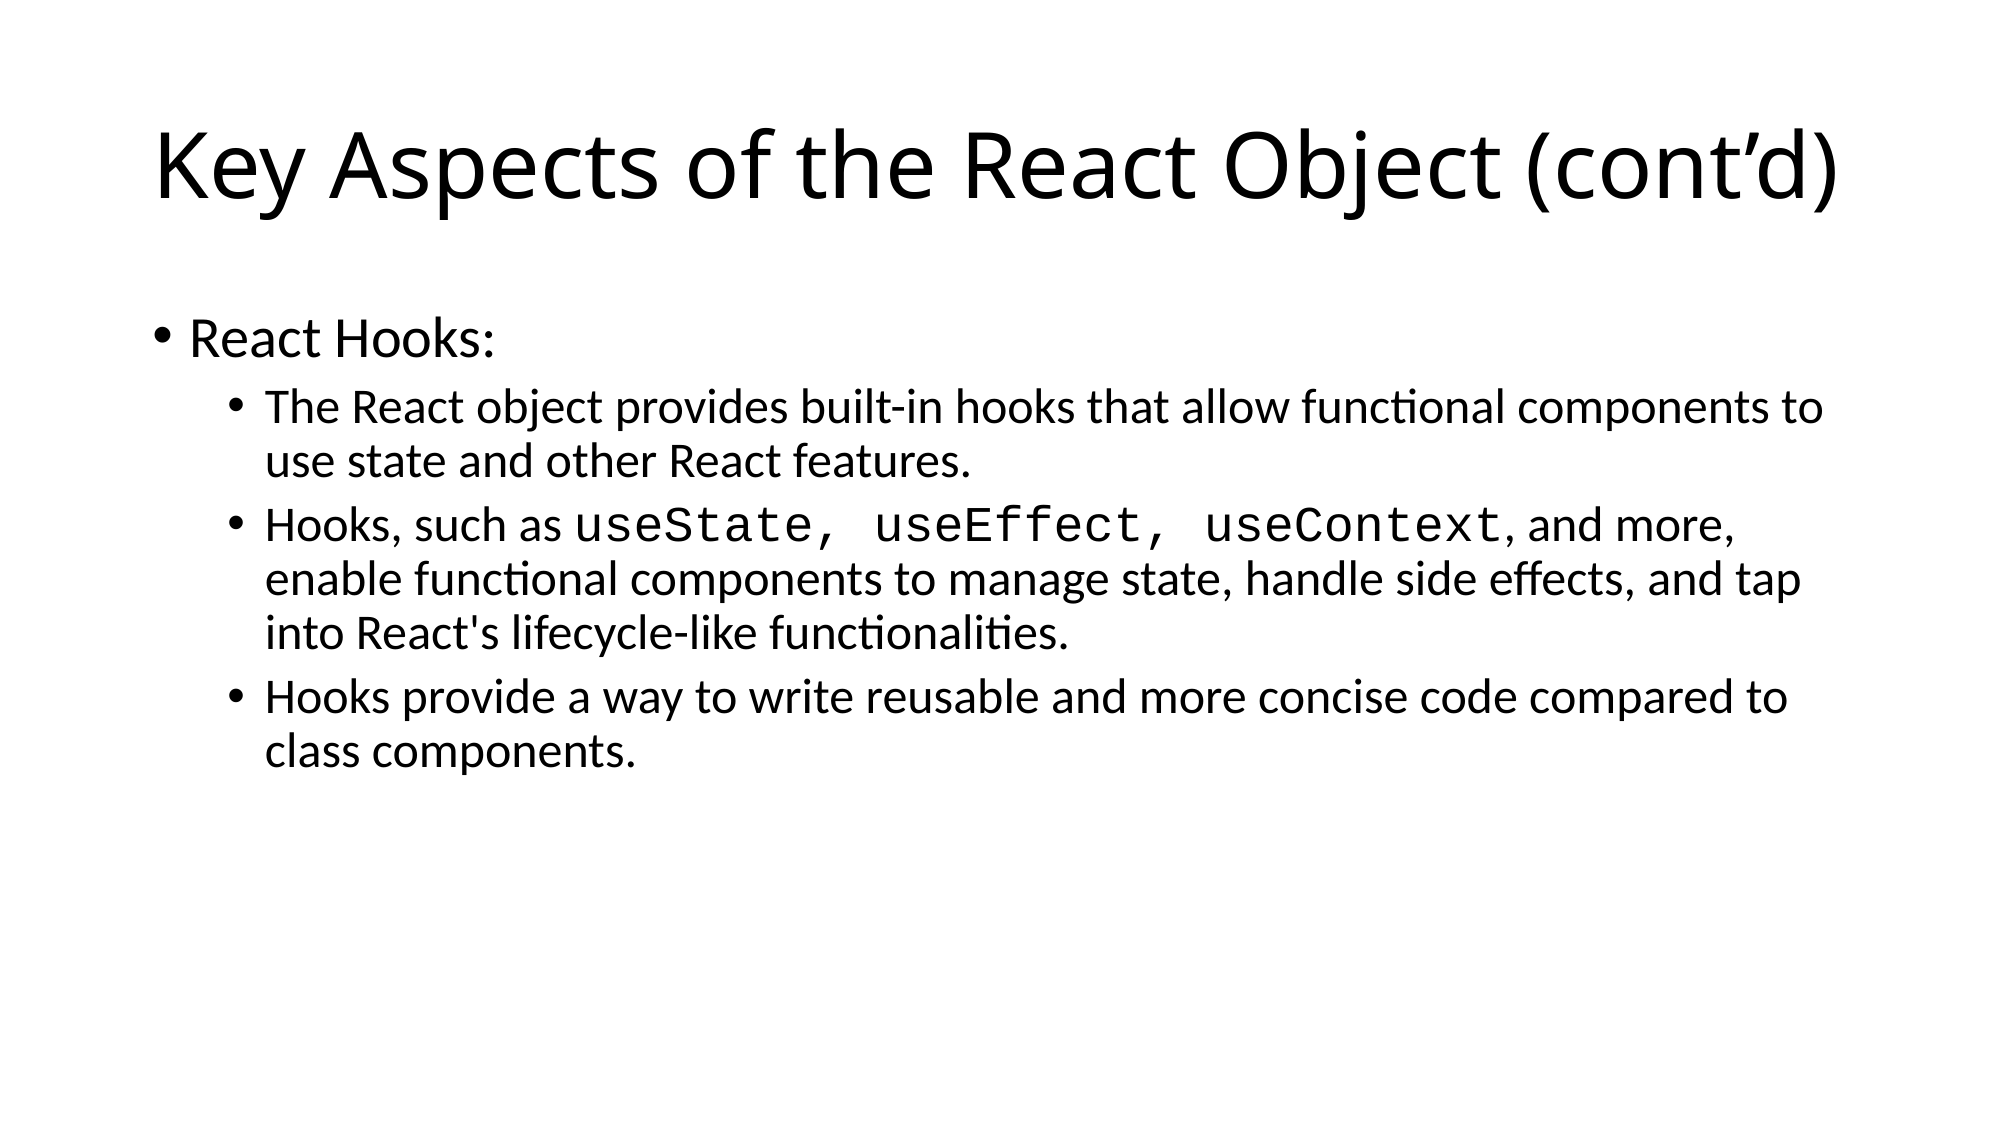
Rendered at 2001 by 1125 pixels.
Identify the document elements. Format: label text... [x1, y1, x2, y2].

title Key Aspects of the React Object (cont’d) [137, 59, 1863, 278]
list React Hooks: The React object provides built-in hooks that allow functional components to use state and other React features. Hooks, such as useState, useEffect, useContext, and more, enable functional components to manage state, handle side effects, and tap into React's lifecycle-like functionalities. Hooks provide a way to write reusable and more concise code compared to class components. [137, 299, 1863, 1014]
